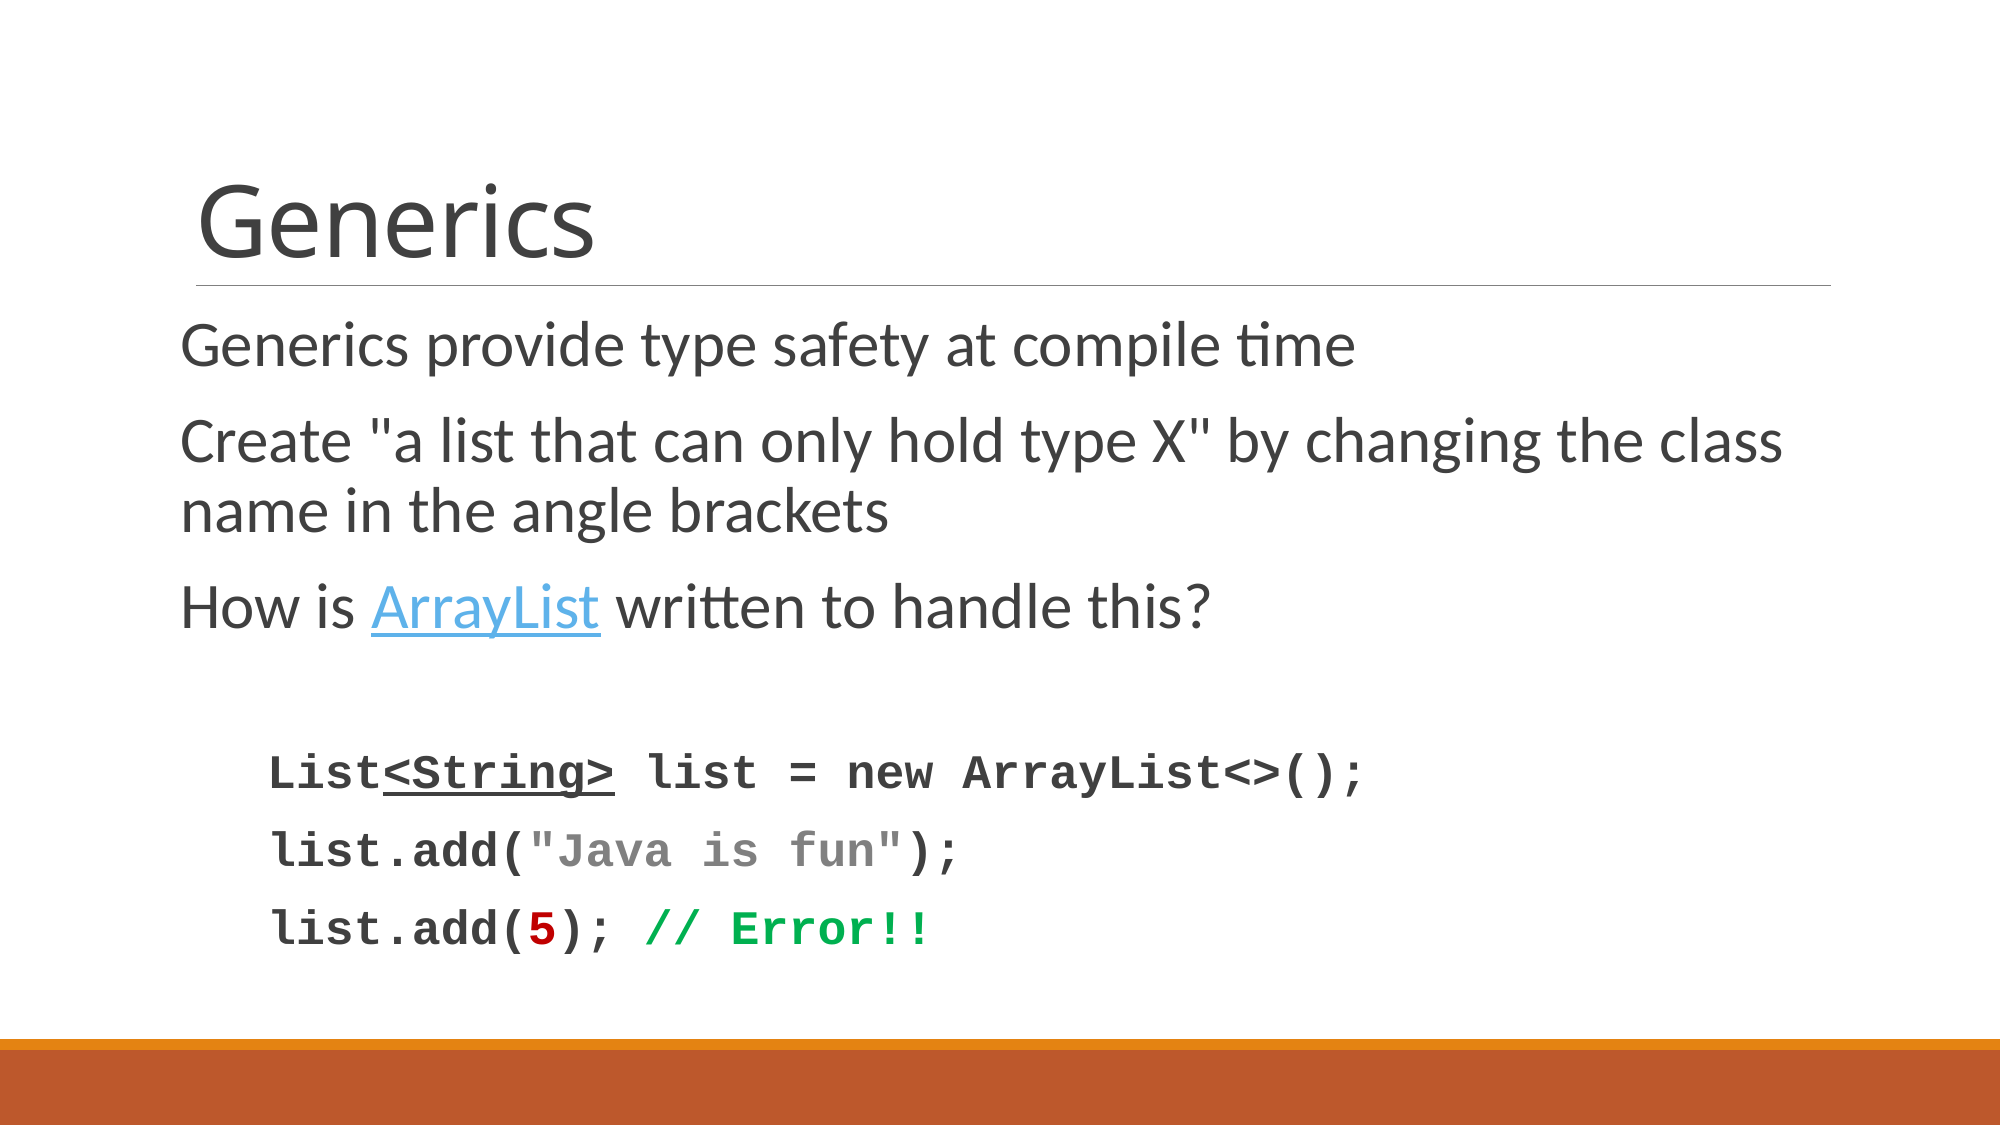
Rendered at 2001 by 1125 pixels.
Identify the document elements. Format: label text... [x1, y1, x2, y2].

list Generics provide type safety at compile time Create "a list that can only hold type X" by changing the class name in the angle brackets How is ArrayList written to handle this? List<String> list = new ArrayList<>(); list.add("Java is fun"); list.add(5); // Error!! [180, 302, 1830, 963]
title Generics [180, 47, 1830, 285]
